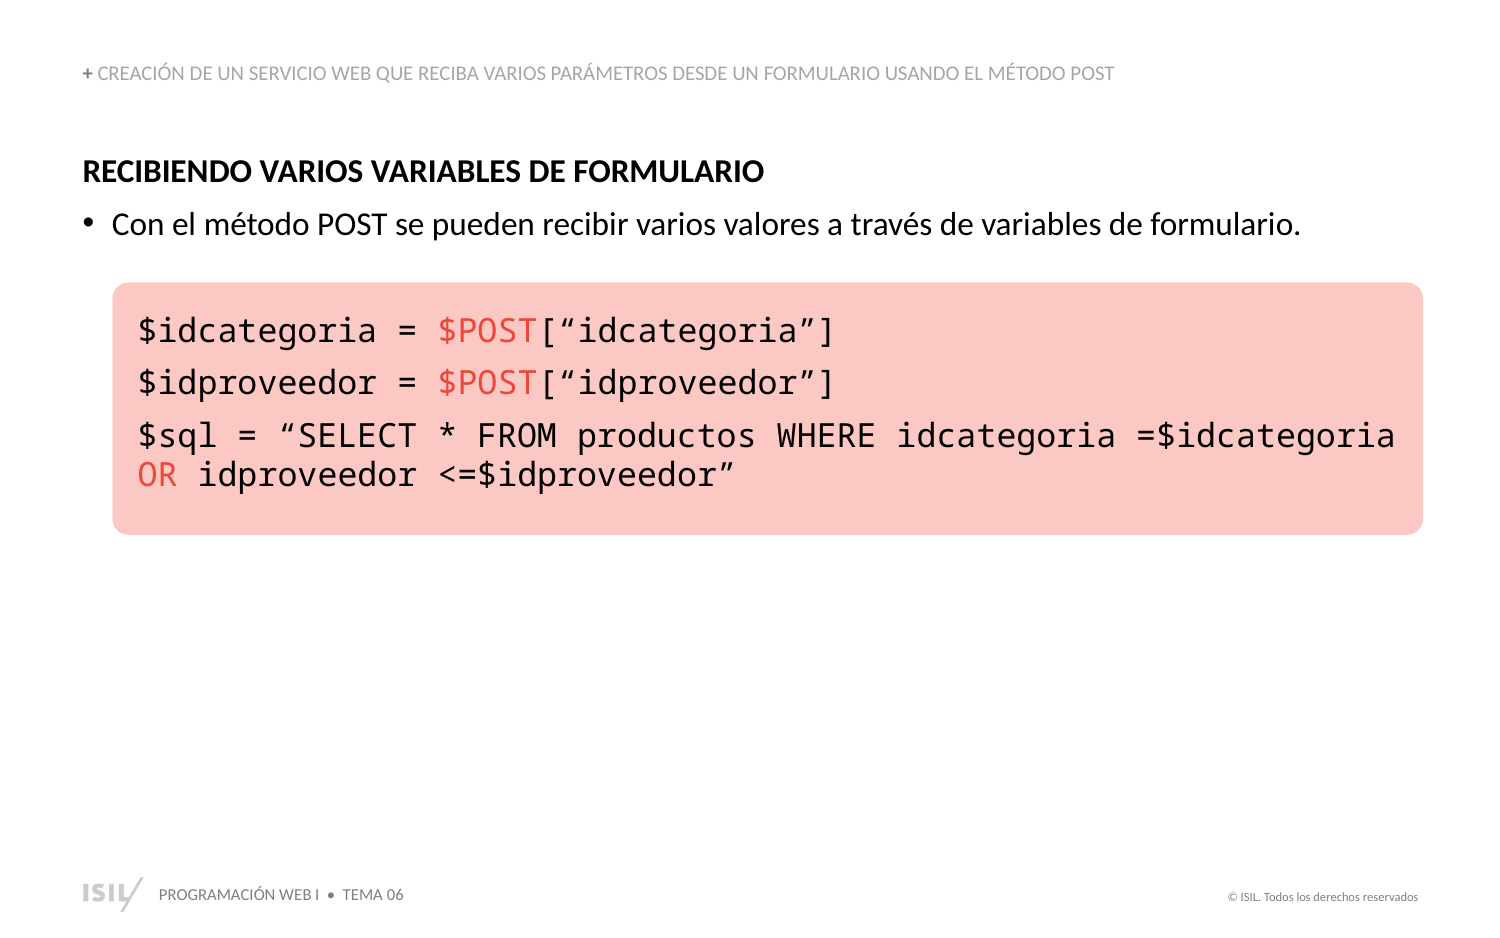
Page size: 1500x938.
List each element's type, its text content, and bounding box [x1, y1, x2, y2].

text_box RECIBIENDO VARIOS VARIABLES DE FORMULARIO Con el método POST se pueden recibir varios valores a través de variables de formulario. [82, 149, 1406, 243]
text_box [110, 280, 1426, 538]
text_box $idcategoria = $POST[“idcategoria”] $idproveedor = $POST[“idproveedor”] $sql = “SELECT * FROM productos WHERE idcategoria =$idcategoria OR idproveedor <=$idproveedor” [137, 308, 1398, 494]
text_box + CREACIÓN DE UN SERVICIO WEB QUE RECIBA VARIOS PARÁMETROS DESDE UN FORMULARIO USANDO EL MÉTODO POST [82, 61, 1424, 85]
